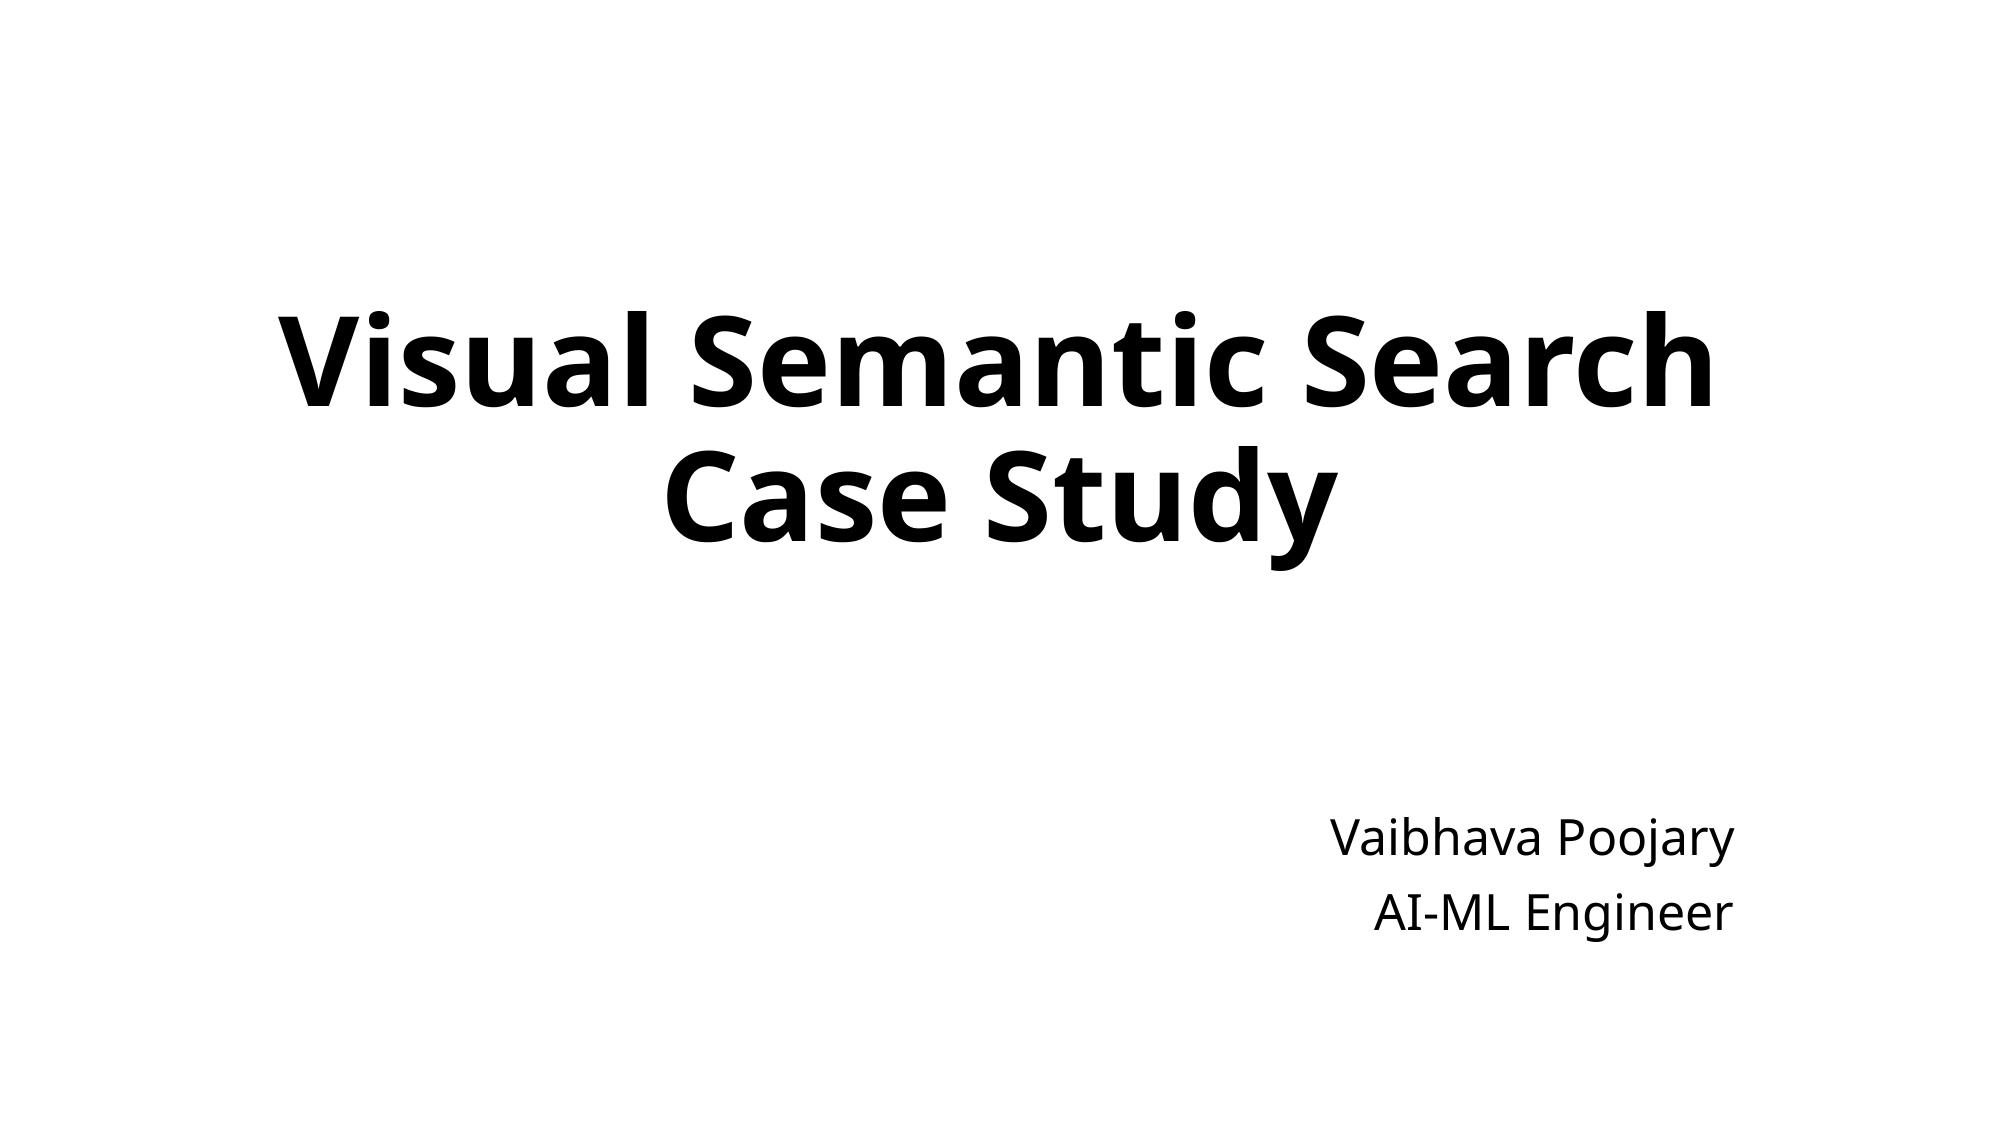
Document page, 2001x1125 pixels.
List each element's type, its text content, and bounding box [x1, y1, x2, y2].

subtitle Vaibhava Poojary AI-ML Engineer [249, 805, 1750, 1077]
title Visual Semantic Search Case Study [249, 184, 1750, 576]
